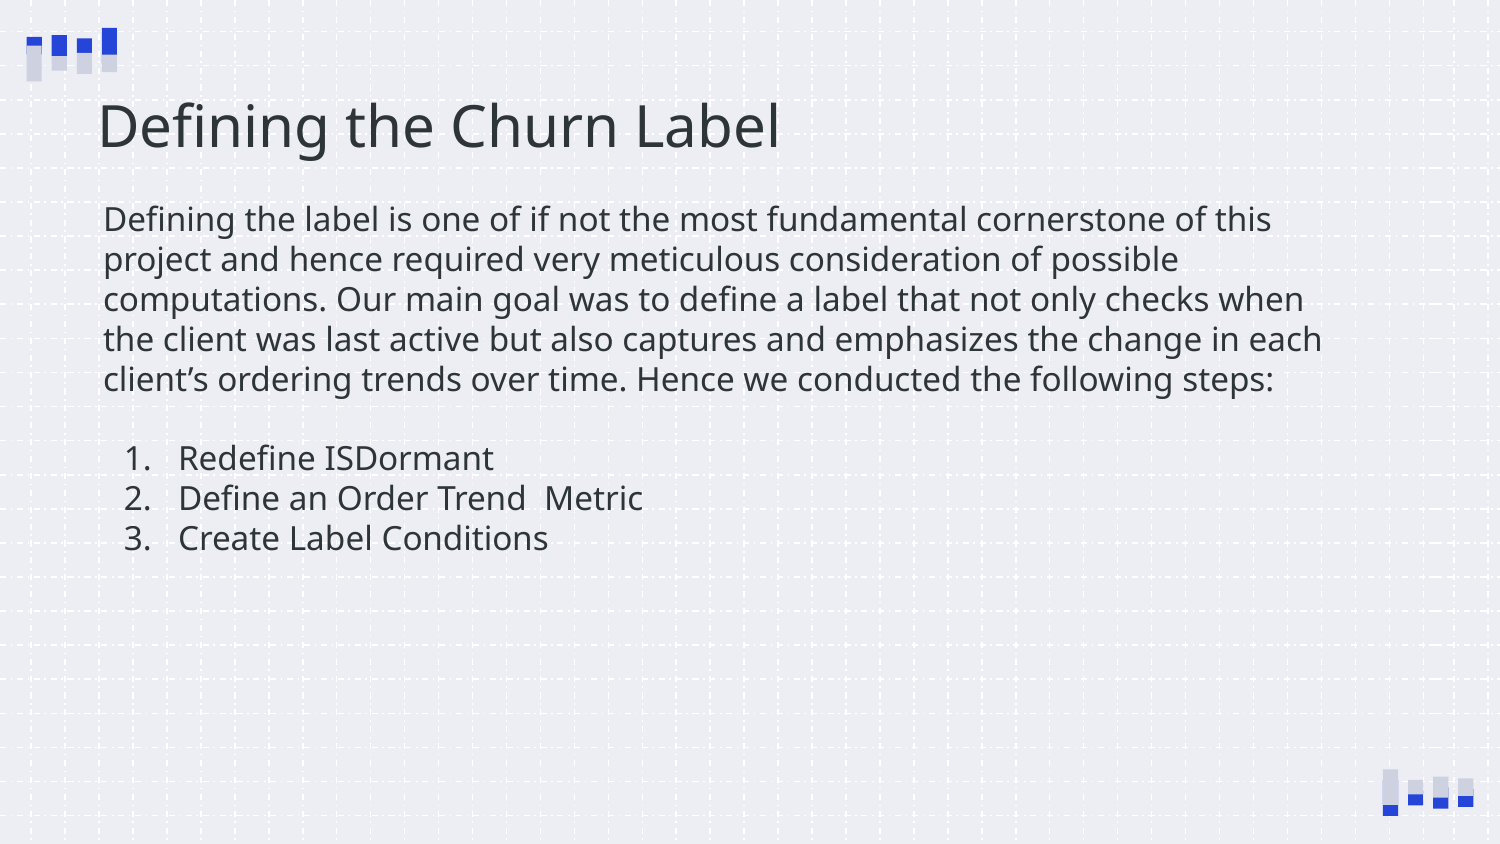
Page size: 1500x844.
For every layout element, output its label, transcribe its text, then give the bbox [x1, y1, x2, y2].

text_box Defining the label is one of if not the most fundamental cornerstone of this project and hence required very meticulous consideration of possible computations. Our main goal was to define a label that not only checks when the client was last active but also captures and emphasizes the change in each client’s ordering trends over time. Hence we conducted the following steps: Redefine ISDormant Define an Order Trend Metric Create Label Conditions [88, 183, 1365, 757]
title Defining the Churn Label [82, 73, 1346, 168]
